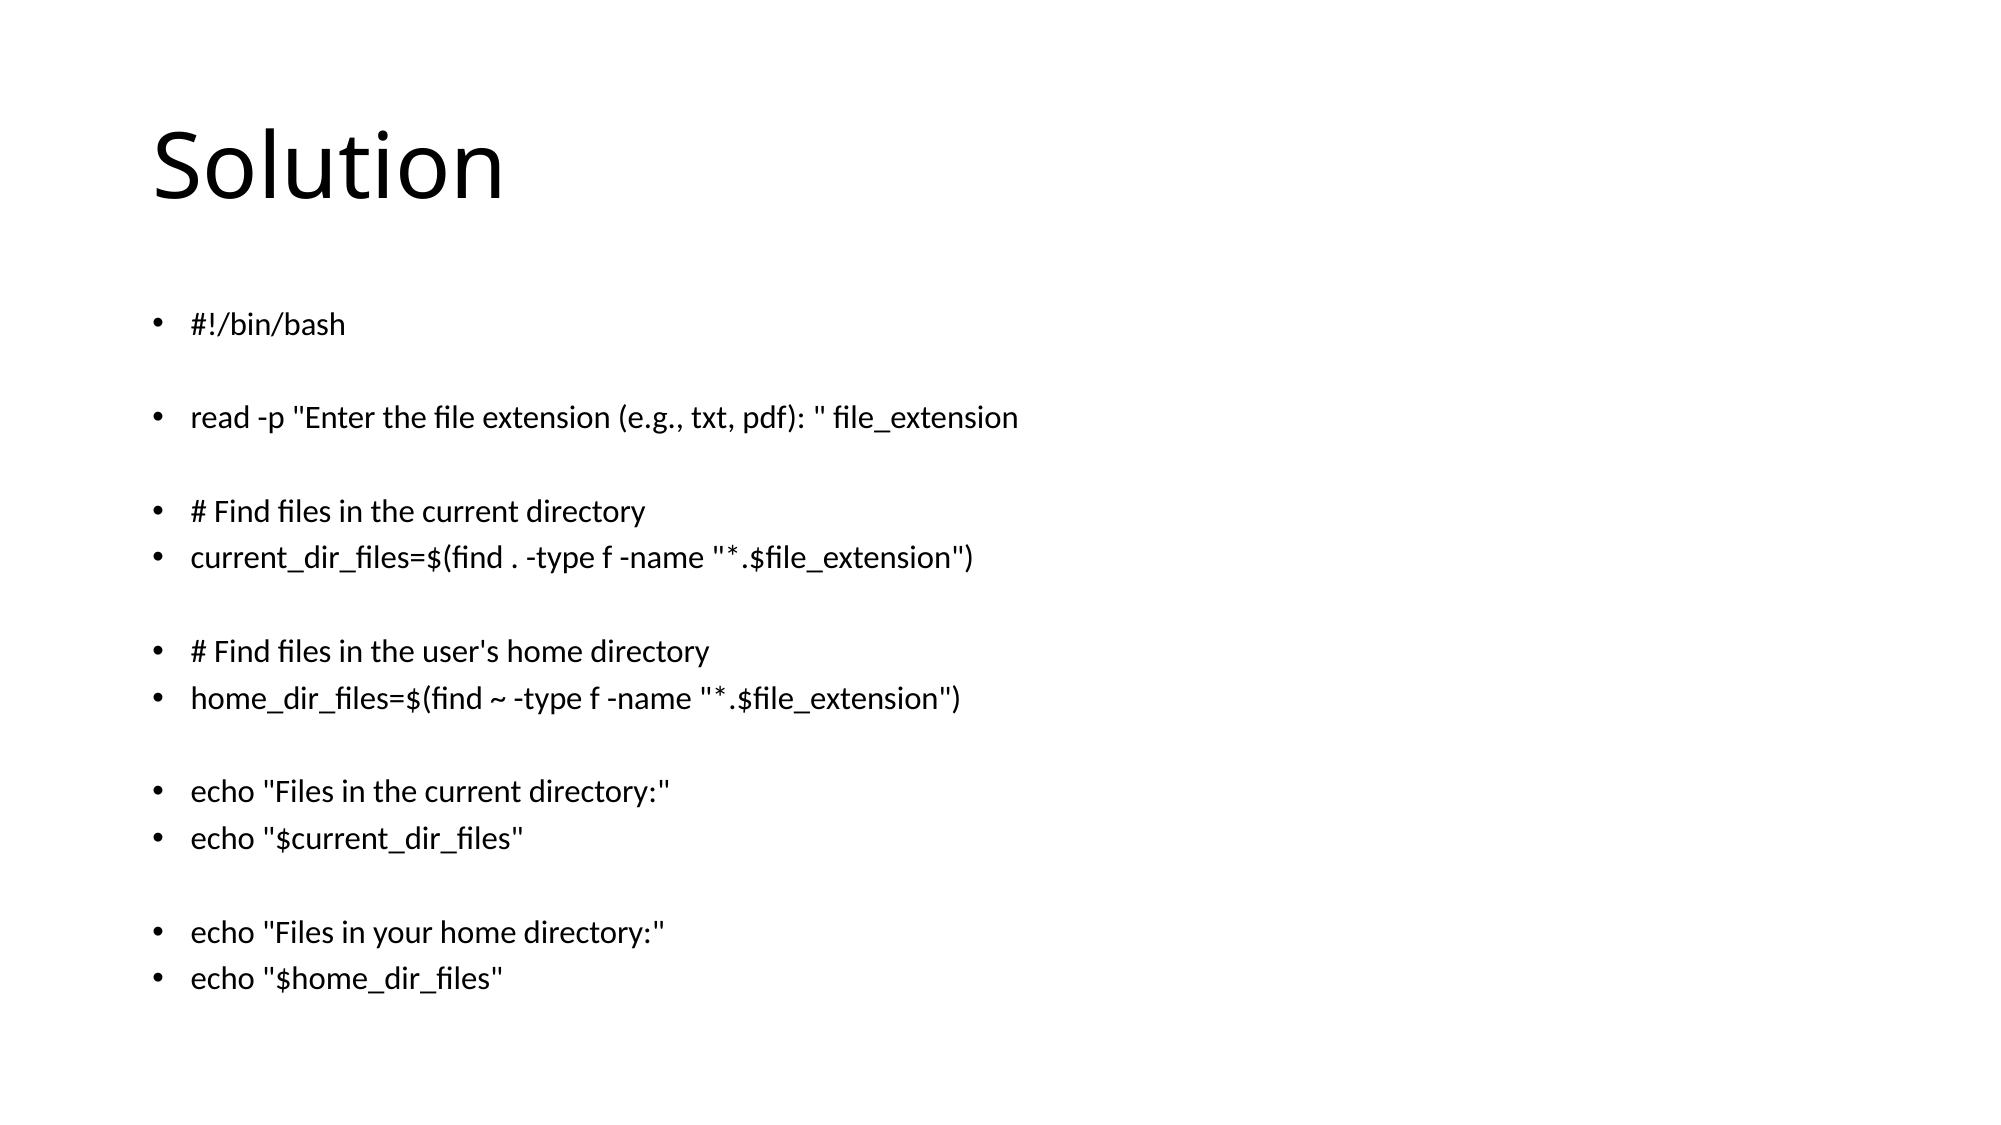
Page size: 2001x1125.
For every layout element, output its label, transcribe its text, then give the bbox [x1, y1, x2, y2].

title Solution [137, 59, 1863, 278]
list #!/bin/bash read -p "Enter the file extension (e.g., txt, pdf): " file_extension # Find files in the current directory current_dir_files=$(find . -type f -name "*.$file_extension") # Find files in the user's home directory home_dir_files=$(find ~ -type f -name "*.$file_extension") echo "Files in the current directory:" echo "$current_dir_files" echo "Files in your home directory:" echo "$home_dir_files" [137, 299, 1863, 1014]
